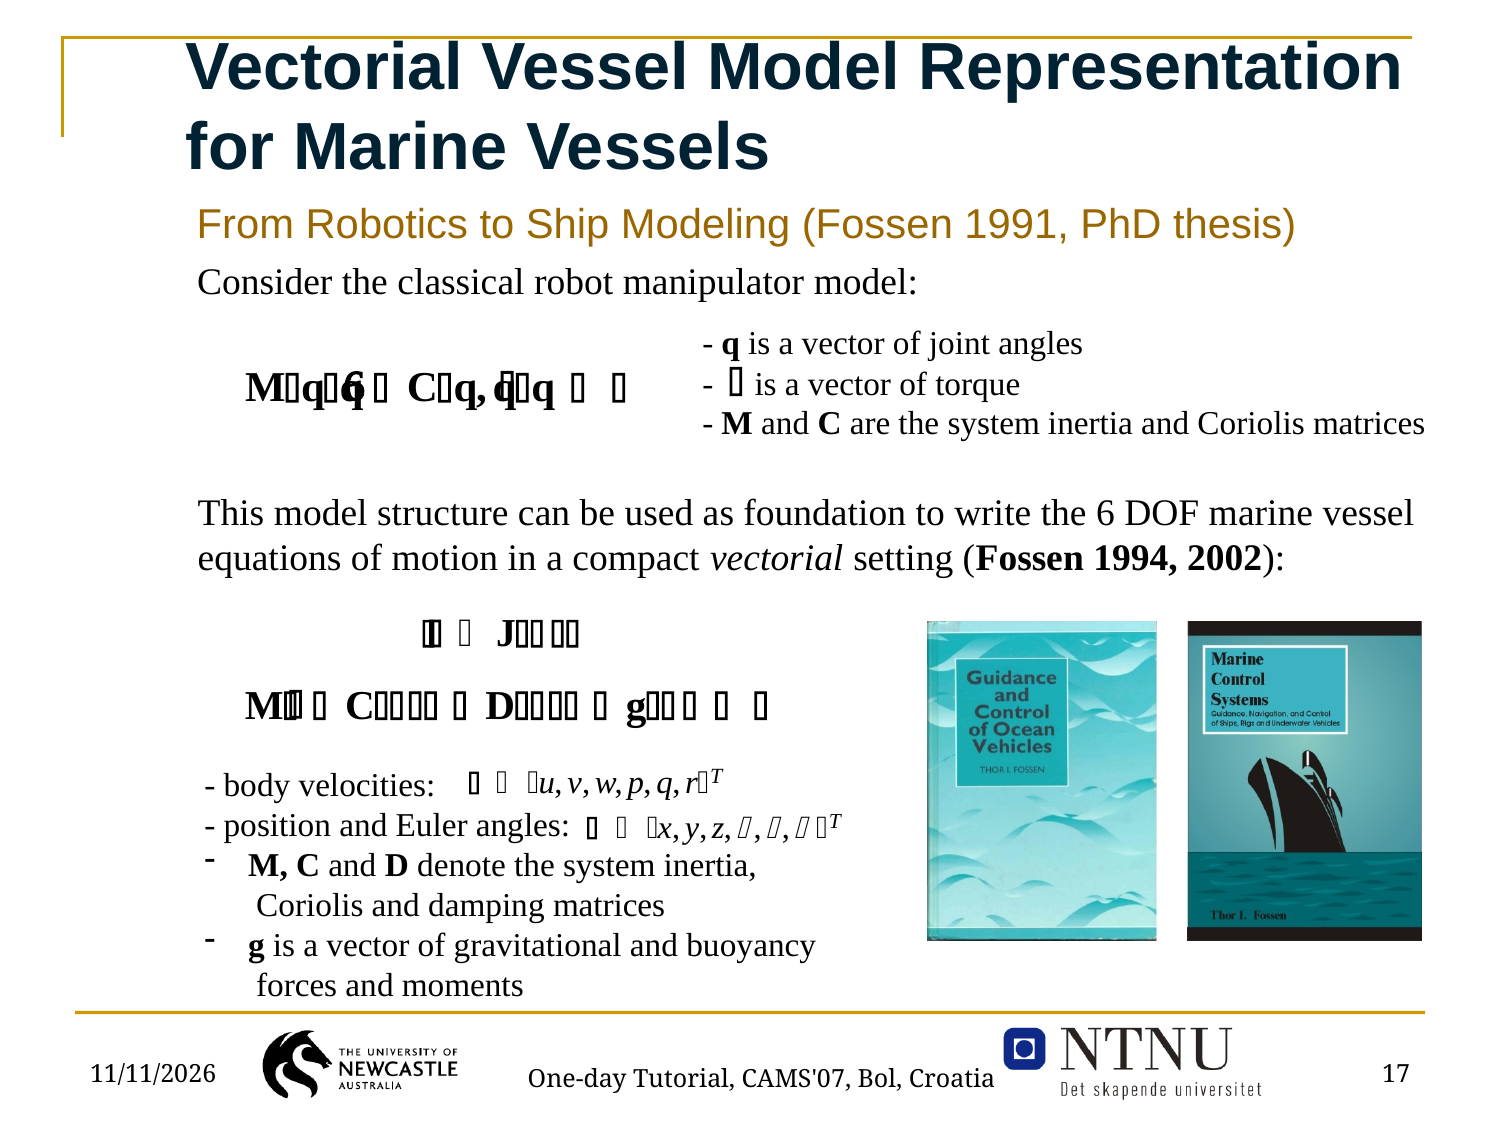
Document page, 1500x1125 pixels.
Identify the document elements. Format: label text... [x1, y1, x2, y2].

picture [241, 680, 774, 735]
text_box Consider the classical robot manipulator model: [182, 249, 934, 310]
text_box From Robotics to Ship Modeling (Fossen 1991, PhD thesis) [181, 189, 1312, 255]
slide_number 17 [1074, 1023, 1426, 1100]
picture [241, 361, 632, 418]
picture [1186, 621, 1423, 941]
picture [998, 1023, 1268, 1102]
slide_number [74, 1023, 426, 1100]
text_box - q is a vector of joint angles - is a vector of torque - M and C are the system inertia and Coriolis matrices [679, 314, 1453, 449]
picture [466, 763, 727, 805]
picture [418, 609, 588, 662]
footer One-day Tutorial, CAMS'07, Bol, Croatia [466, 1024, 1058, 1101]
text_box This model structure can be used as foundation to write the 6 DOF marine vessel equations of motion in a compact vectorial setting (Fossen 1994, 2002): [183, 480, 1471, 586]
picture [726, 356, 751, 410]
picture [253, 1023, 464, 1105]
text_box Vectorial Vessel Model Representation for Marine Vessels [171, 8, 1500, 197]
text_box - body velocities: - position and Euler angles: M, C and D denote the system inertia, Coriolis and damping matrices g is a vector of gravitational and buoyancy forces and moments [189, 755, 892, 1010]
picture [926, 621, 1157, 941]
picture [584, 808, 845, 850]
